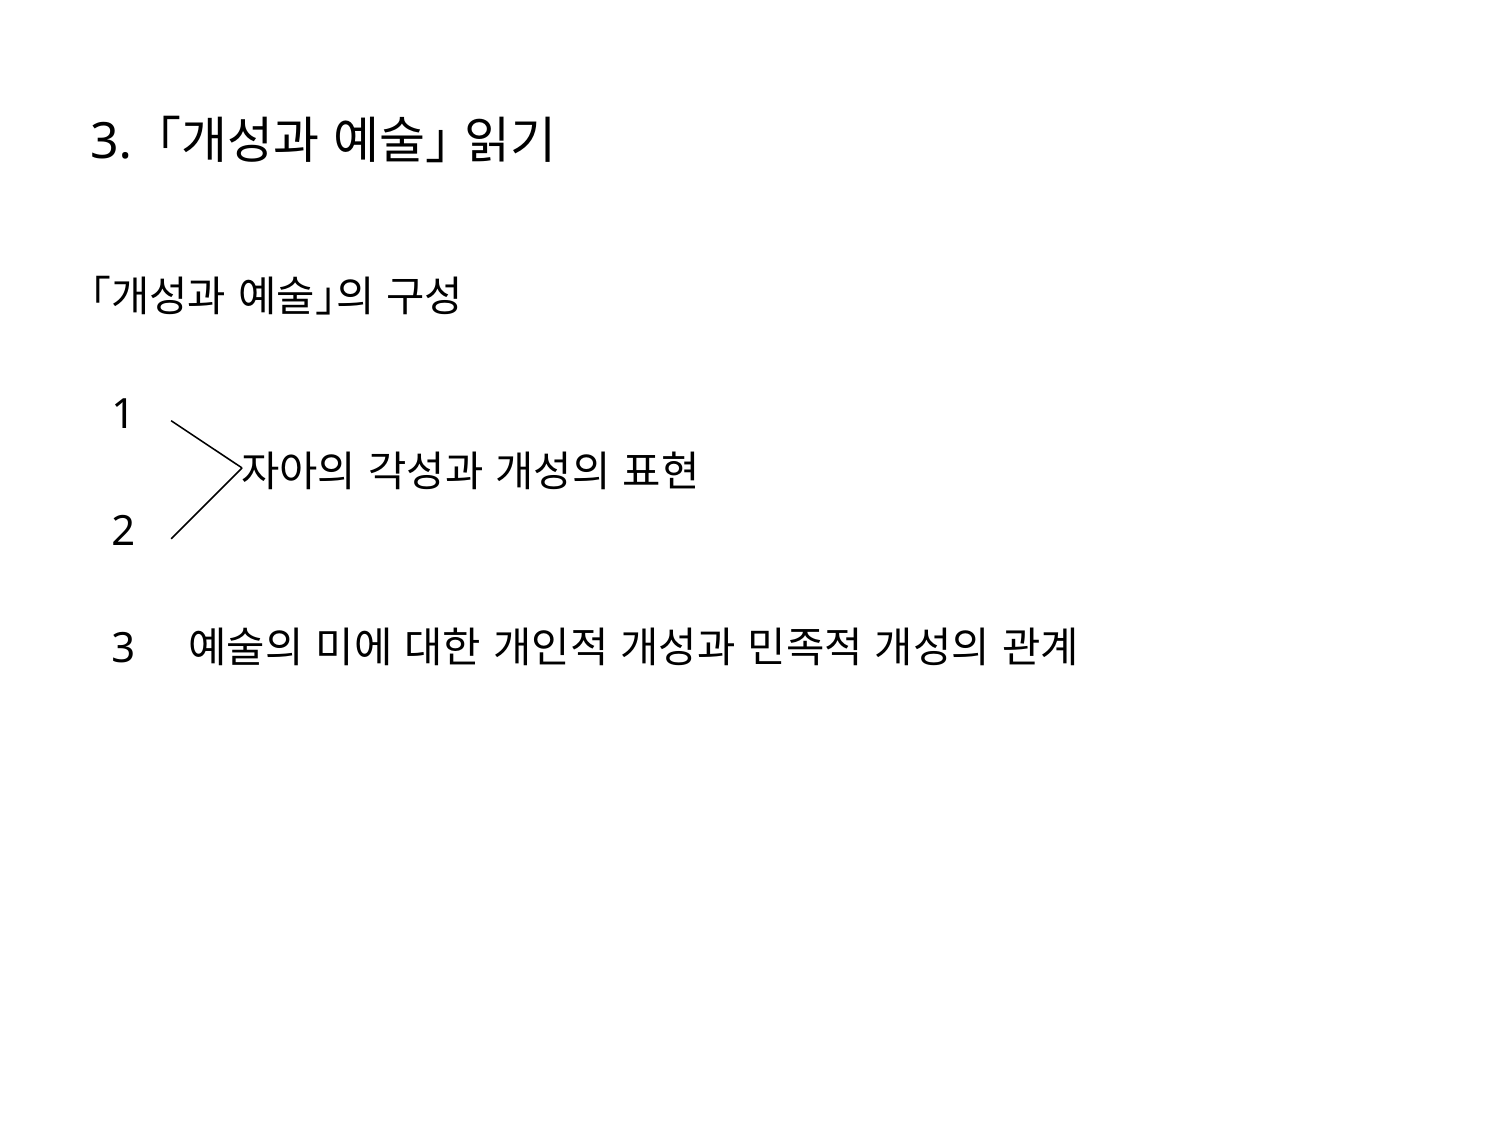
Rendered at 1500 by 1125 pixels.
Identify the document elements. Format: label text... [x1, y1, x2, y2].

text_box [170, 420, 243, 467]
list ｢개성과 예술｣의 구성 1 자아의 각성과 개성의 표현 2 3 예술의 미에 대한 개인적 개성과 민족적 개성의 관계 [75, 262, 1425, 1005]
title 3. ｢개성과 예술｣ 읽기 [75, 45, 1425, 233]
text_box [170, 467, 243, 540]
